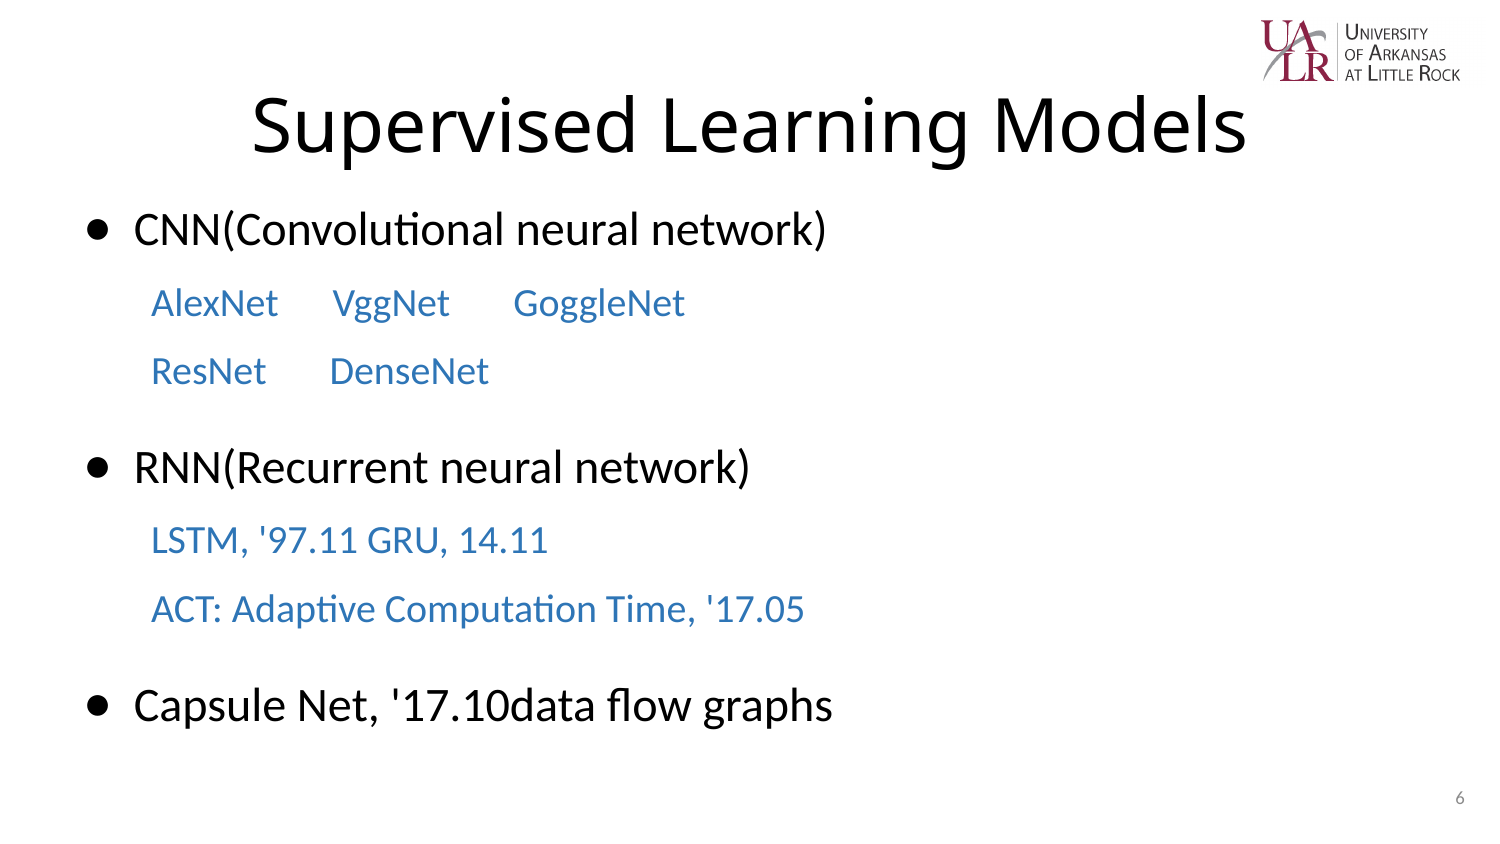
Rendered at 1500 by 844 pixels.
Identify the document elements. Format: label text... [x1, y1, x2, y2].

list CNN(Convolutional neural network) AlexNet VggNet GoggleNet ResNet DenseNet RNN(Recurrent neural network) LSTM, '97.11 GRU, 14.11 ACT: Adaptive Computation Time, '17.05 Capsule Net, '17.10data flow graphs [51, 189, 1449, 750]
picture [1261, 17, 1486, 88]
slide_number 6 [1389, 764, 1480, 830]
title Supervised Learning Models [51, 72, 1449, 167]
